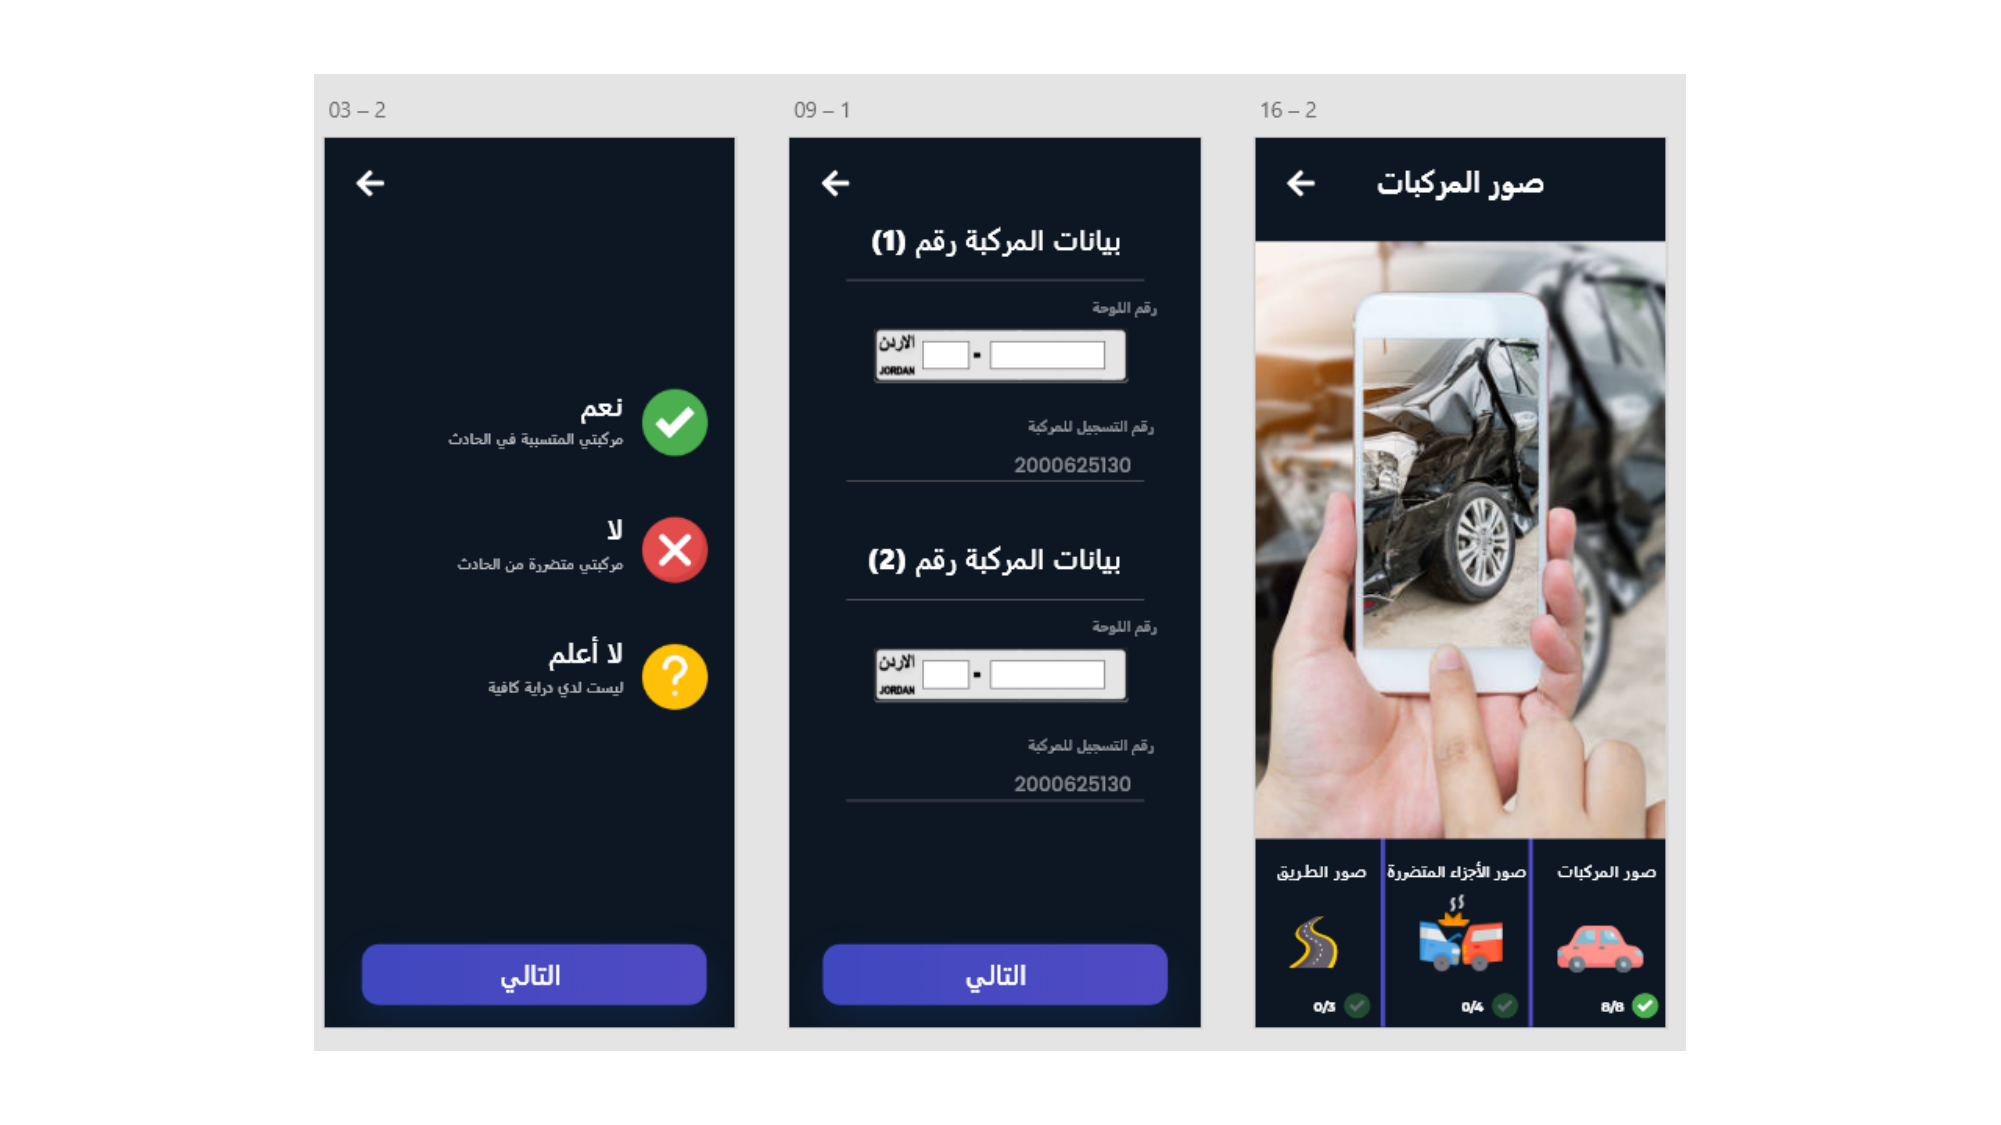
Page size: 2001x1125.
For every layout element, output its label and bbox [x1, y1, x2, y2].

picture [314, 74, 1686, 1051]
